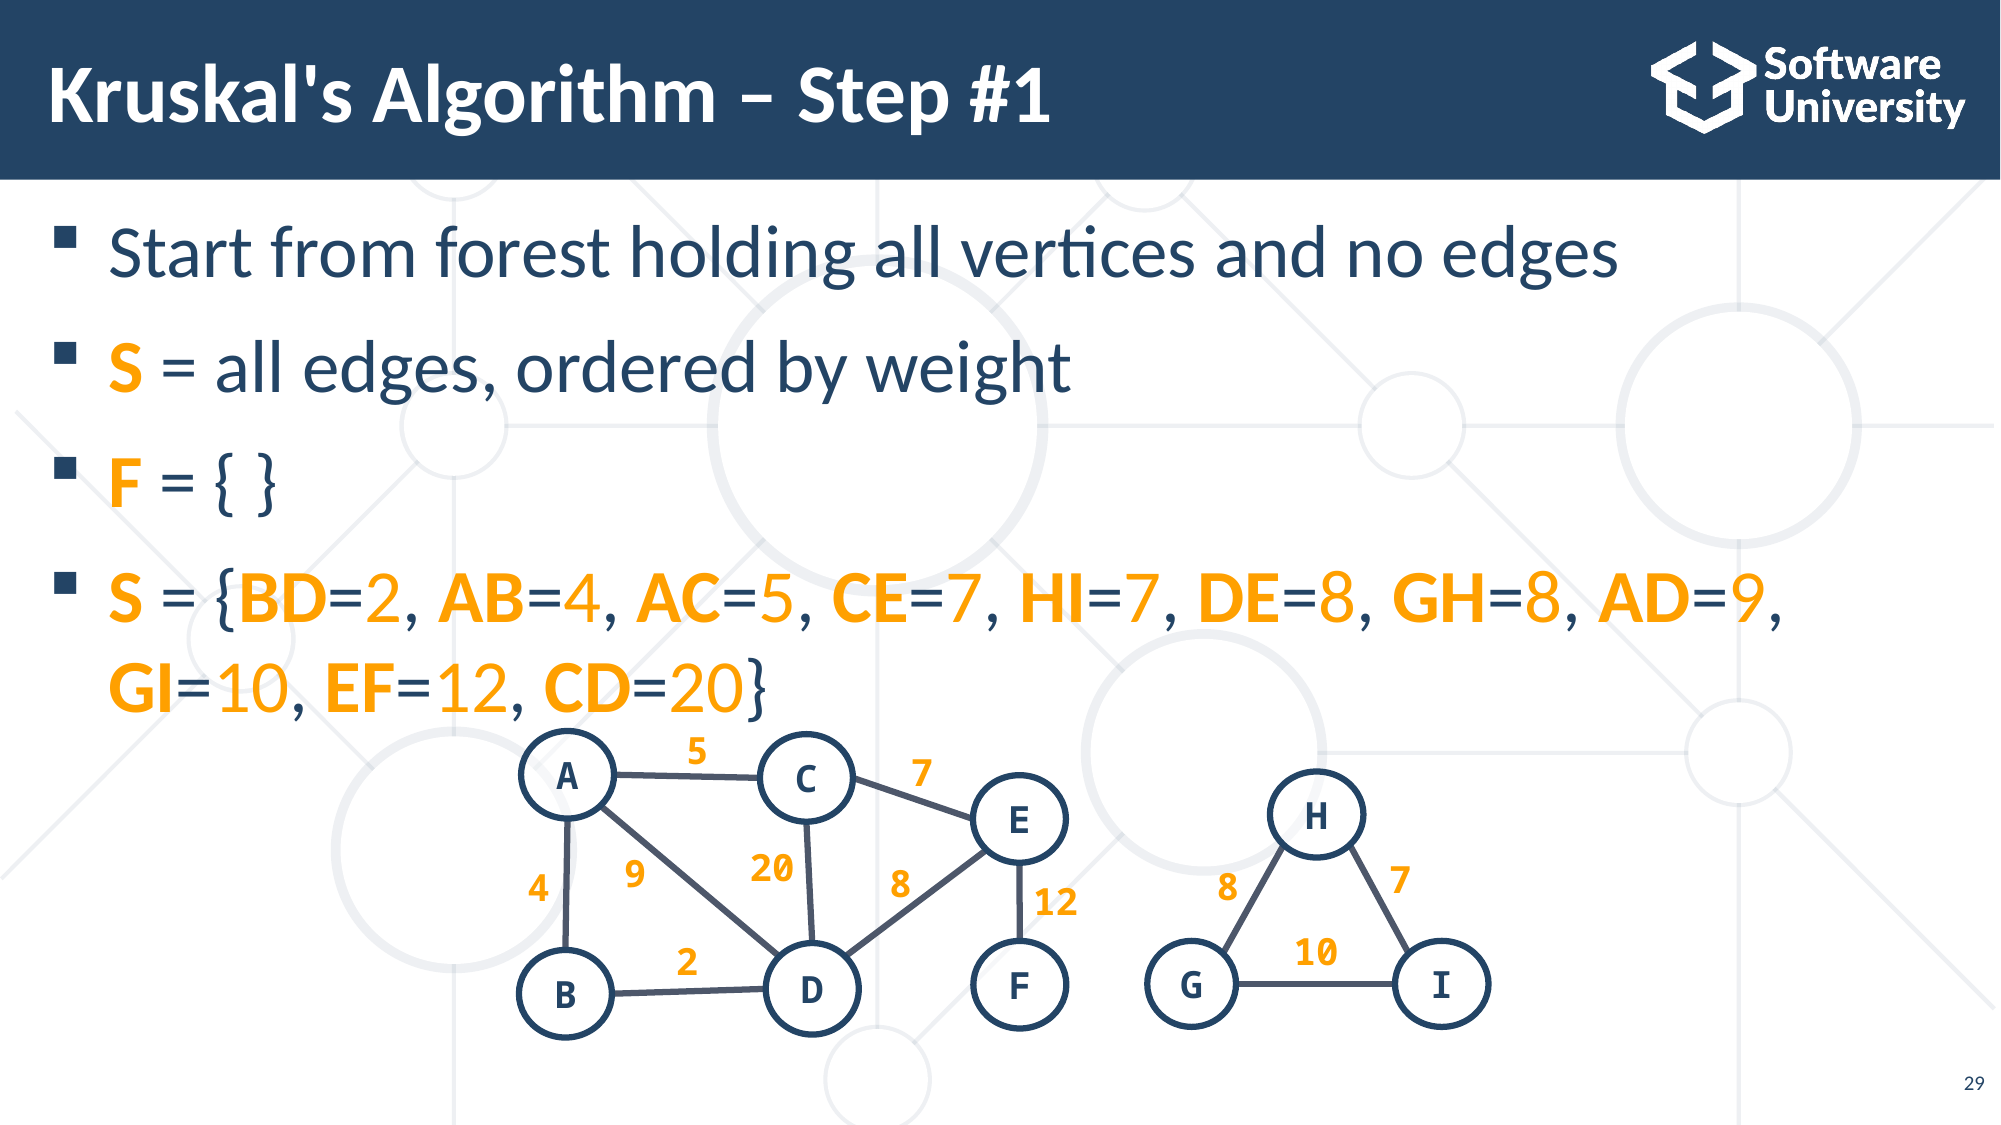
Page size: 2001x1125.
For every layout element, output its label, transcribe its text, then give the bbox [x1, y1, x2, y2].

list Start from forest holding all vertices and no edges S = all edges, ordered by weight F = { } S = {BD=2, AB=4, AC=5, CE=7, HI=7, DE=8, GH=8, AD=9, GI=10, EF=12, CD=20} [31, 196, 1970, 1104]
slide_number 29 [1929, 1070, 2000, 1103]
picture [1651, 41, 1966, 134]
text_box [512, 719, 1489, 1038]
title Kruskal's Algorithm – Step #1 [31, 16, 1625, 162]
